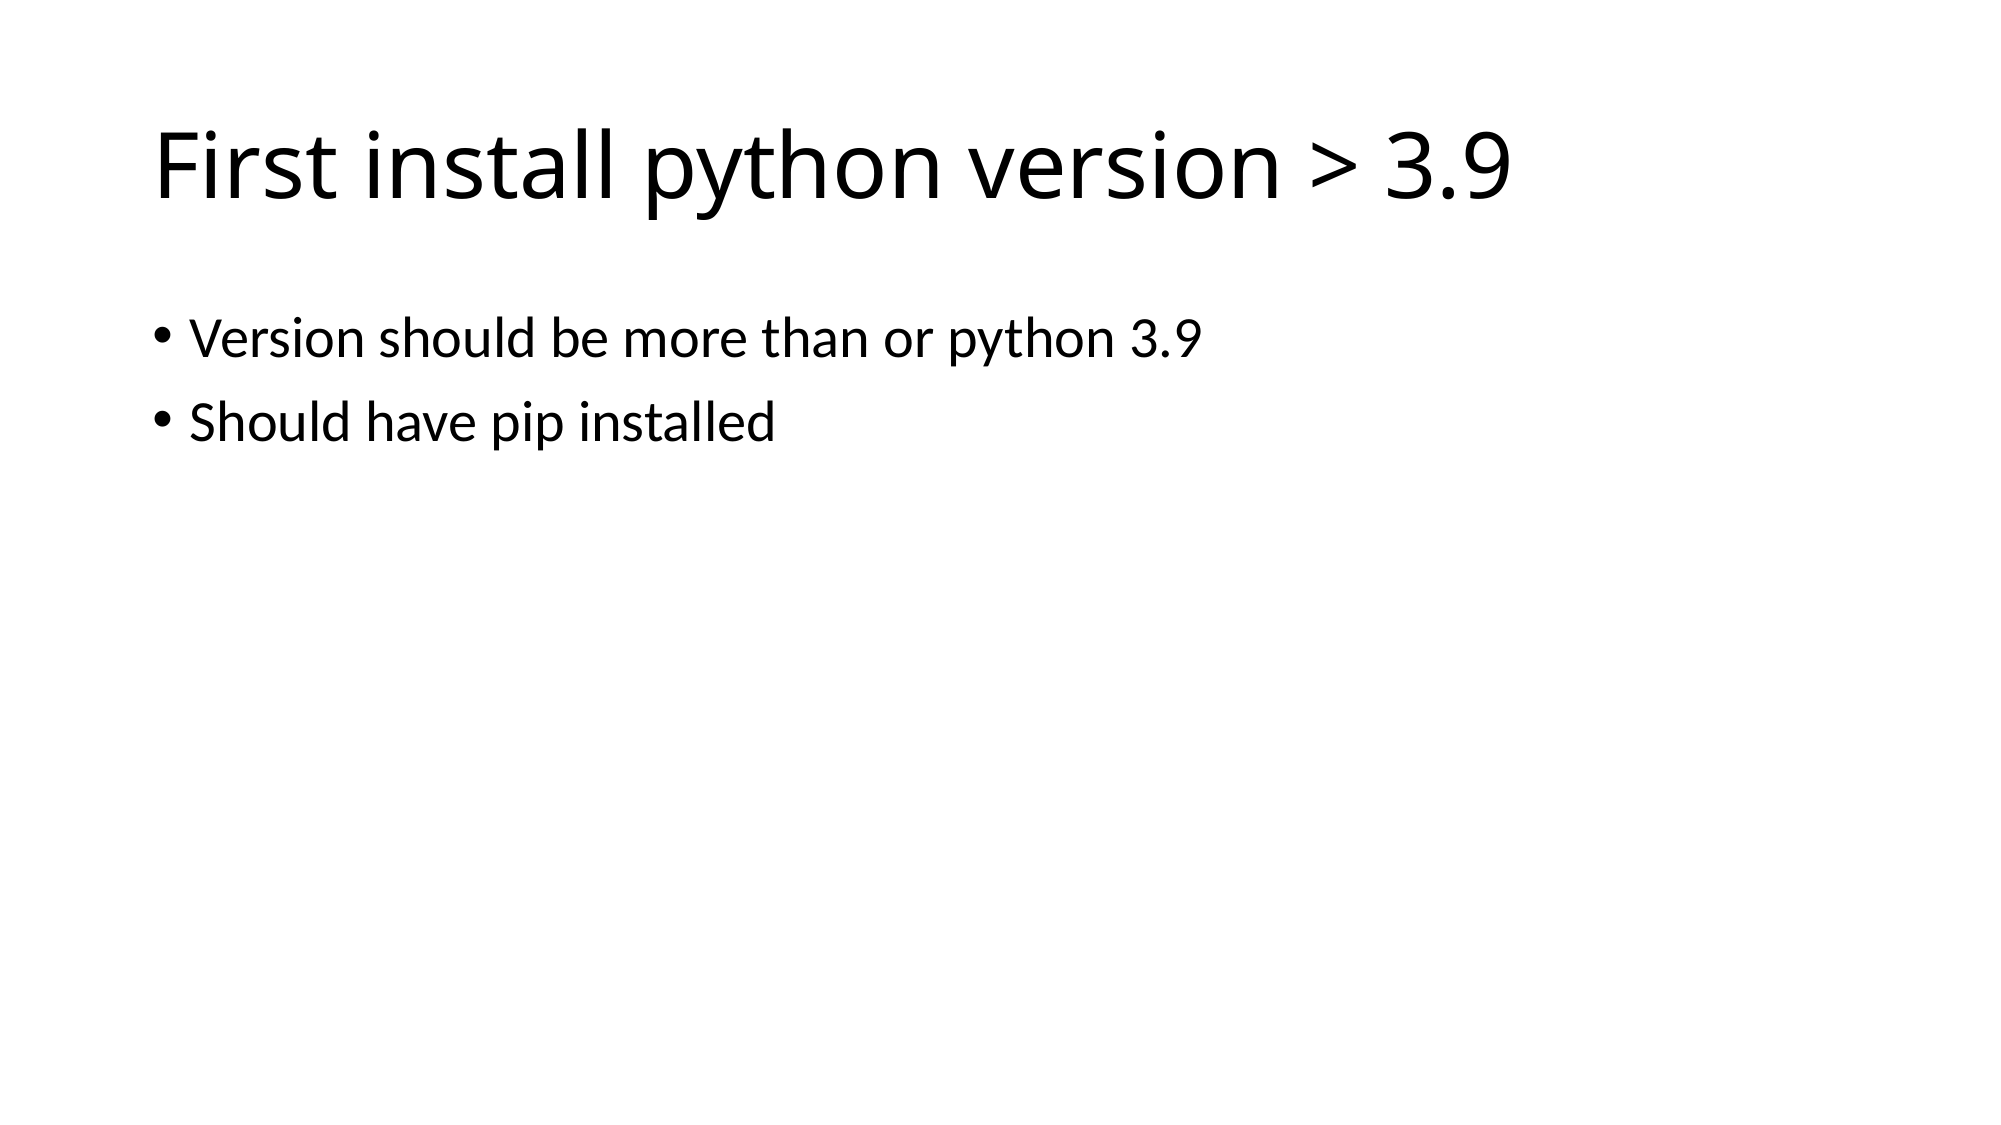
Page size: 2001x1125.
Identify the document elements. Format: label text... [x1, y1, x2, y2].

title First install python version > 3.9 [137, 59, 1863, 278]
list Version should be more than or python 3.9 Should have pip installed [137, 299, 1863, 1014]
